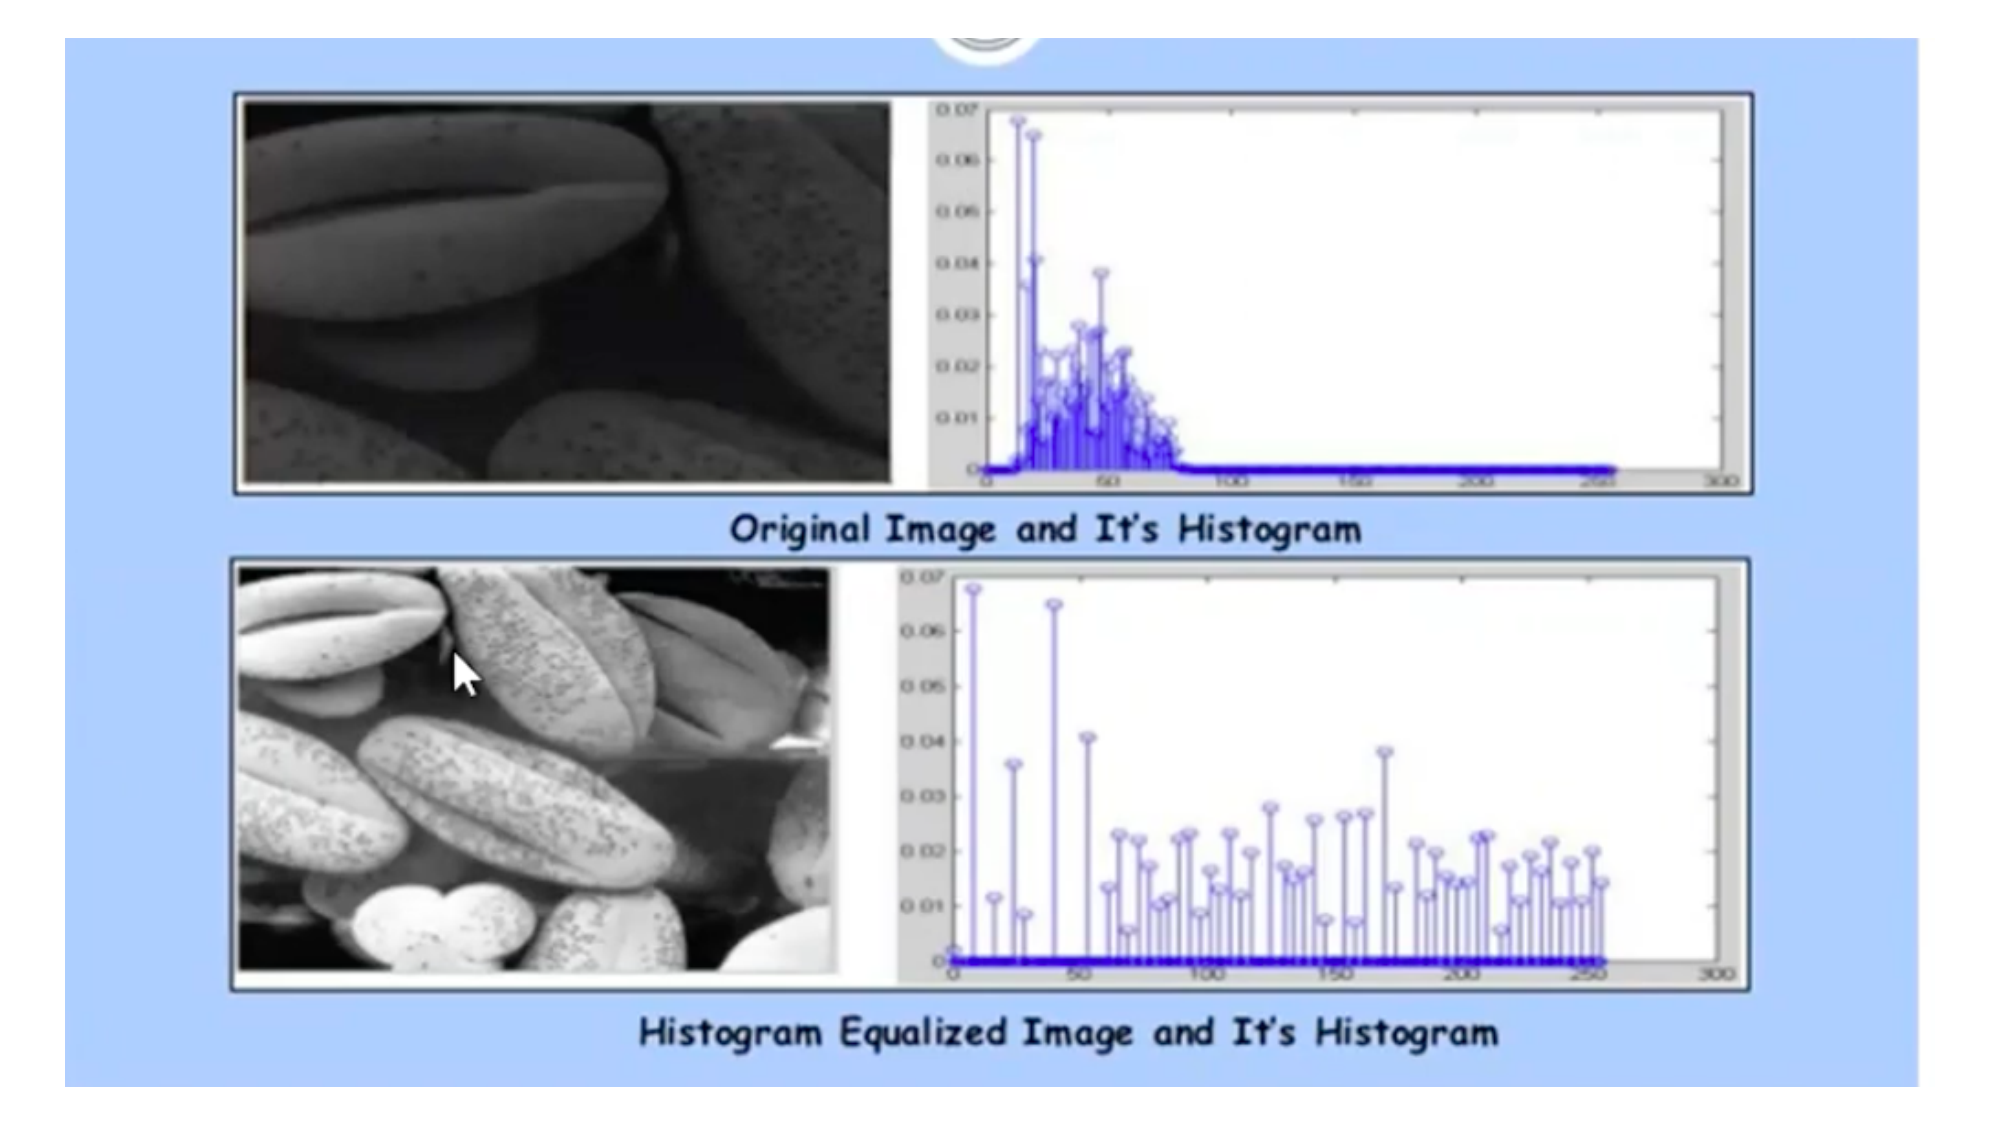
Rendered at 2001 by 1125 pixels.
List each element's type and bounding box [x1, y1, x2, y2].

list [65, 38, 1935, 1087]
